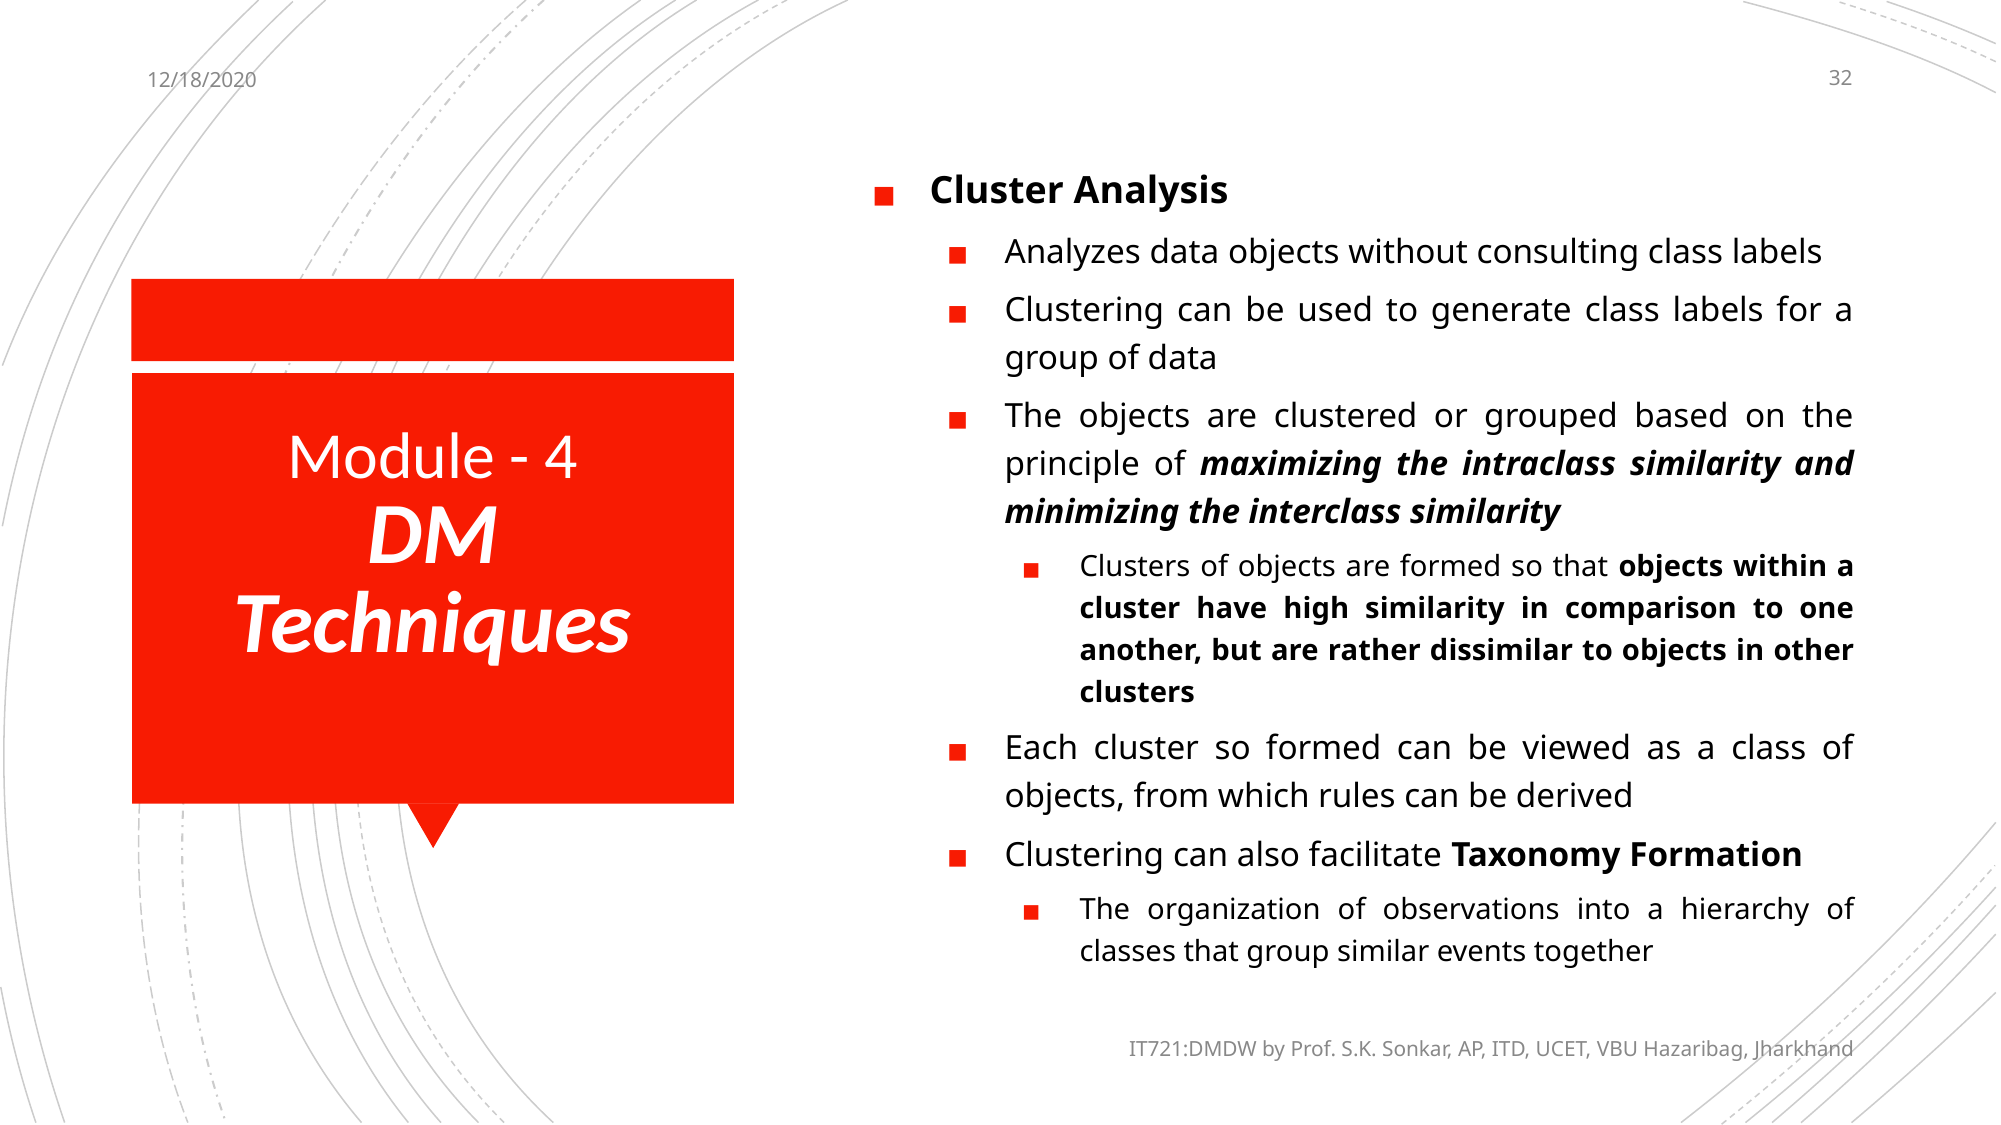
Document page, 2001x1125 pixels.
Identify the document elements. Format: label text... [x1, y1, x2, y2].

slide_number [131, 52, 732, 105]
footer IT721:DMDW by Prof. S.K. Sonkar, AP, ITD, UCET, VBU Hazaribag, Jharkhand [131, 1021, 1869, 1074]
list Cluster Analysis Analyzes data objects without consulting class labels Clustering can be used to generate class labels for a group of data The objects are clustered or grouped based on the principle of maximizing the intraclass similarity and minimizing the interclass similarity Clusters of objects are formed so that objects within a cluster have high similarity in comparison to one another, but are rather dissimilar to objects in other clusters Each cluster so formed can be viewed as a class of objects, from which rules can be derived Clustering can also facilitate Taxonomy Formation The organization of observations into a hierarchy of classes that group similar events together [839, 131, 1871, 993]
title Module - 4 DM Techniques [145, 385, 720, 789]
slide_number 32 [1717, 52, 1868, 105]
